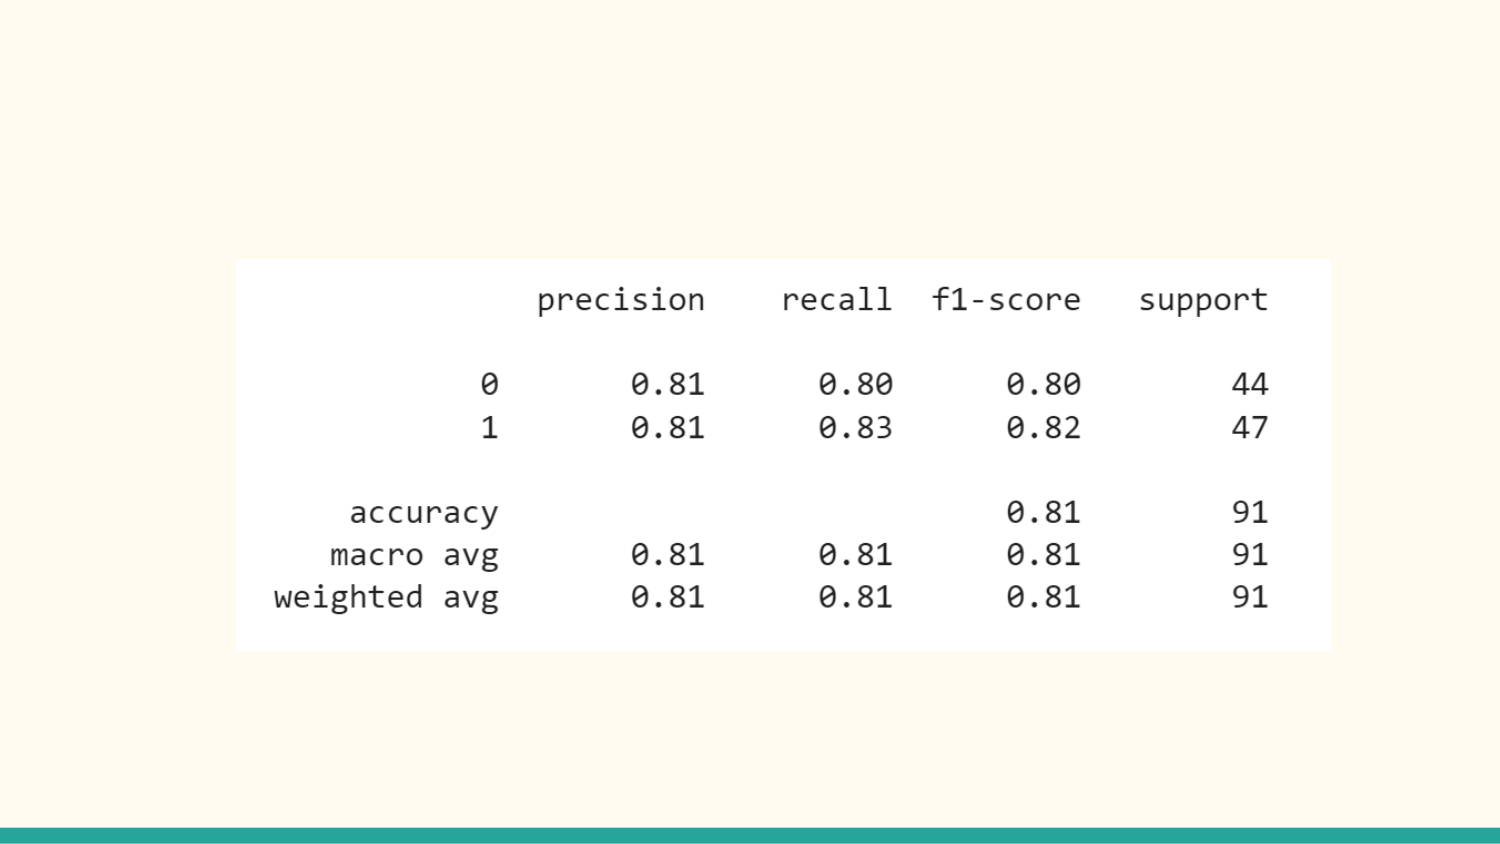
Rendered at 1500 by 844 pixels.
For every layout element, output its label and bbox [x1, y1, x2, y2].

picture [236, 259, 1332, 651]
